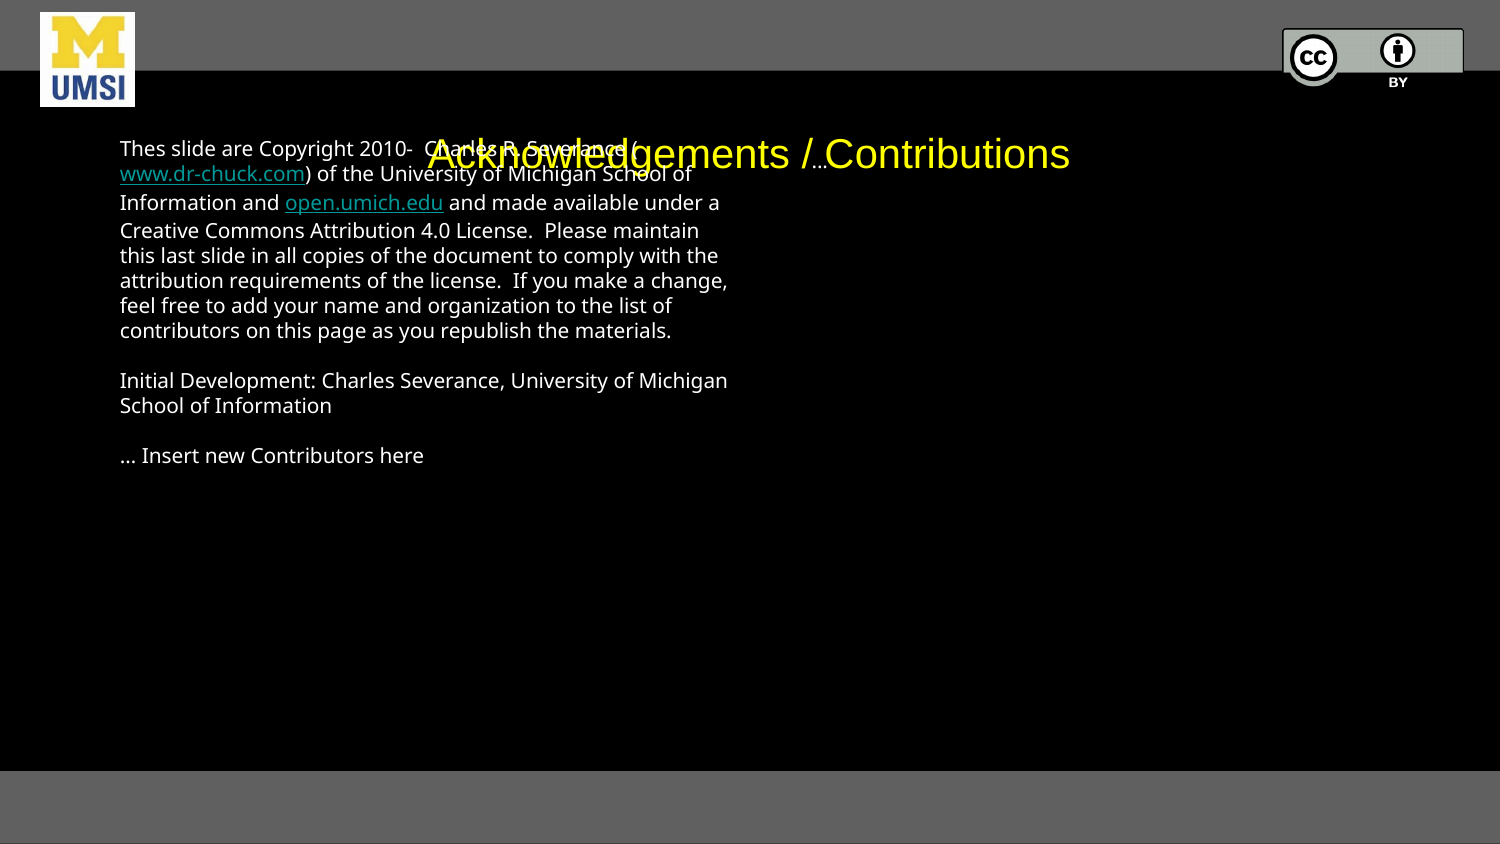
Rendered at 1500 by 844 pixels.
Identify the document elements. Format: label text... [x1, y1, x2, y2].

picture [1282, 28, 1465, 91]
text_box ... [803, 139, 1431, 794]
picture [40, 12, 136, 108]
text_box Thes slide are Copyright 2010- Charles R. Severance (www.dr-chuck.com) of the University of Michigan School of Information and open.umich.edu and made available under a Creative Commons Attribution 4.0 License. Please maintain this last slide in all copies of the document to comply with the attribution requirements of the license. If you make a change, feel free to add your name and organization to the list of contributors on this page as you republish the materials. Initial Development: Charles Severance, University of Michigan School of Information … Insert new Contributors here [111, 127, 739, 782]
title Acknowledgements / Contributions [106, 70, 1393, 235]
